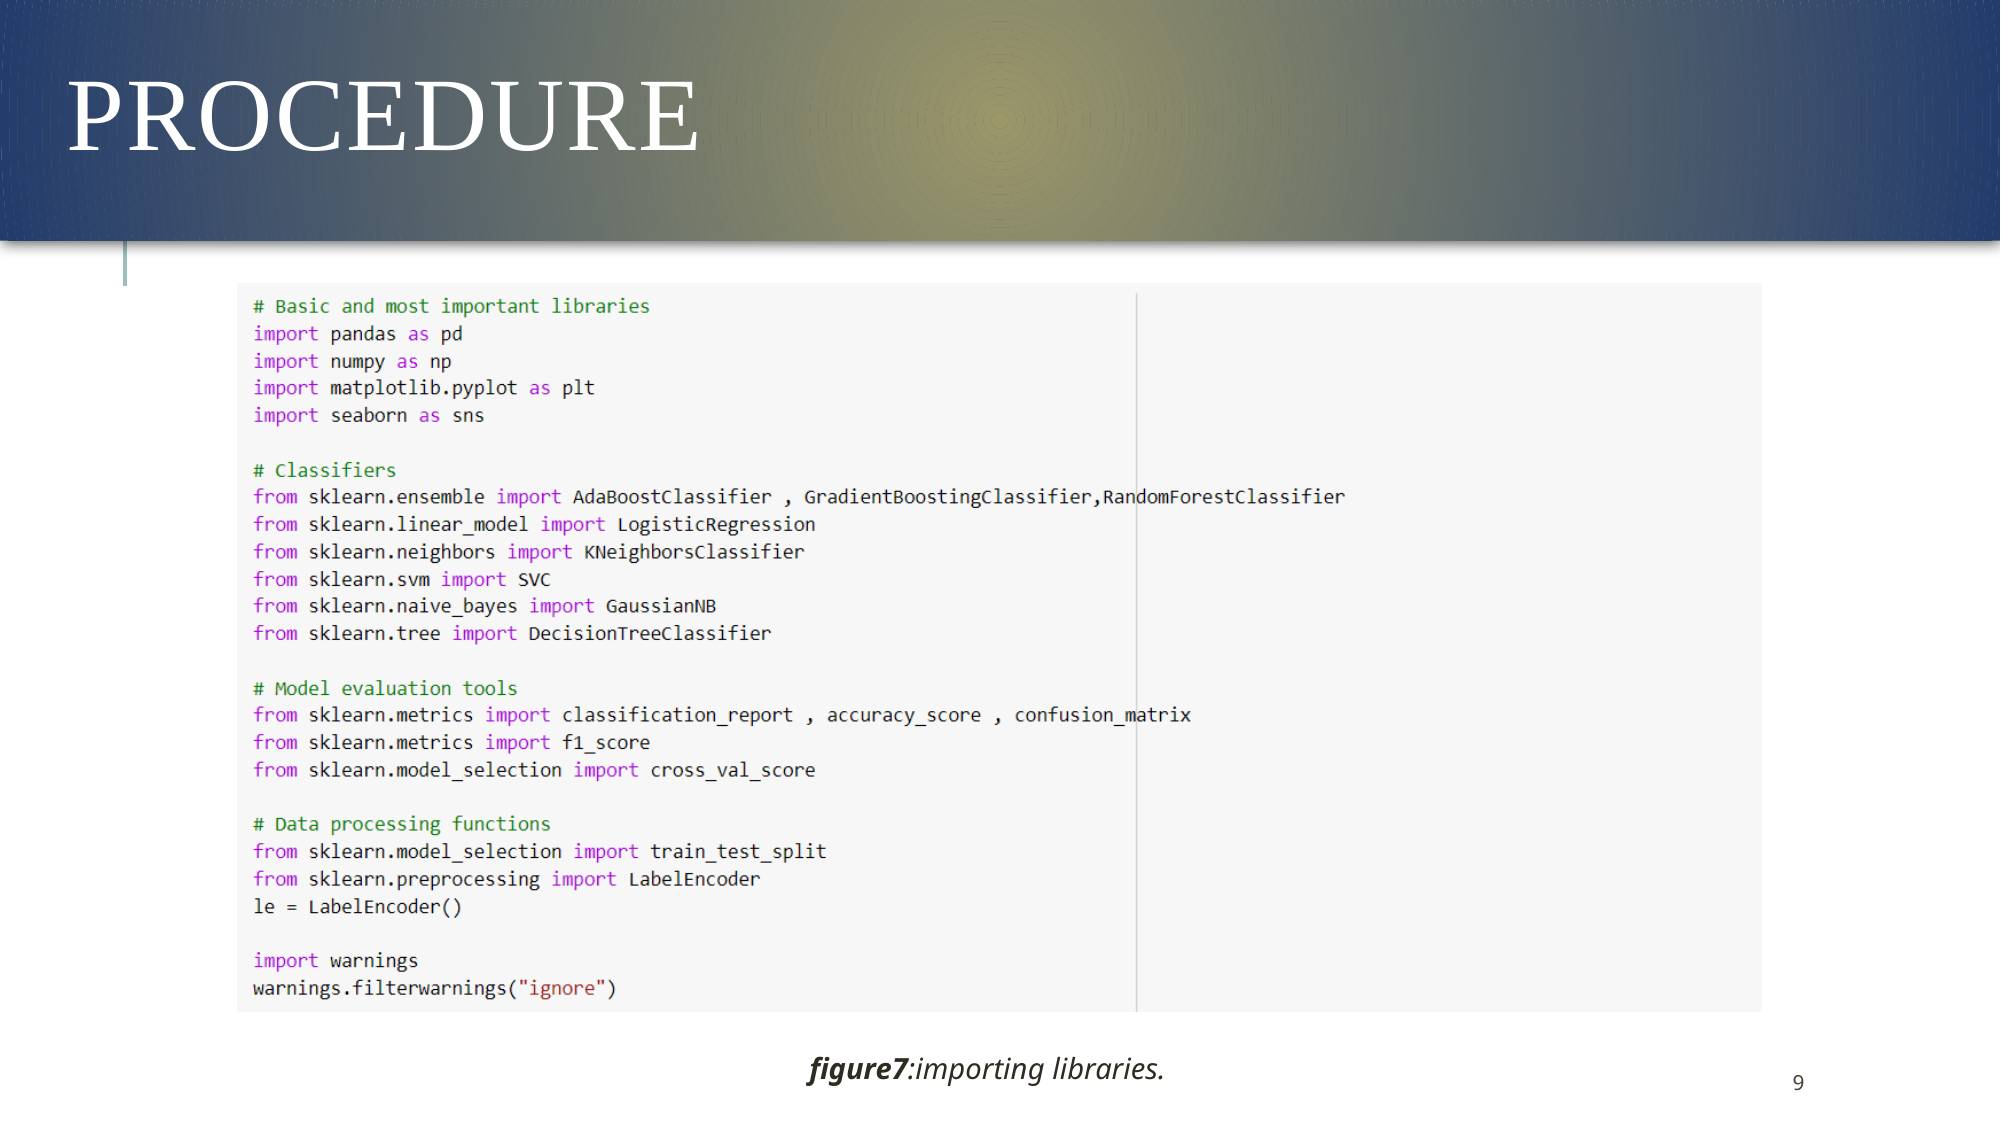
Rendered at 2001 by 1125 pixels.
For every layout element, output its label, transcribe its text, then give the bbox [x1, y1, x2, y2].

text_box [0, 0, 2000, 241]
slide_number 9 [1777, 1061, 1938, 1107]
title Procedure [51, 11, 1777, 229]
text_box figure7:importing libraries. [794, 1042, 1502, 1093]
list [237, 283, 1763, 1012]
